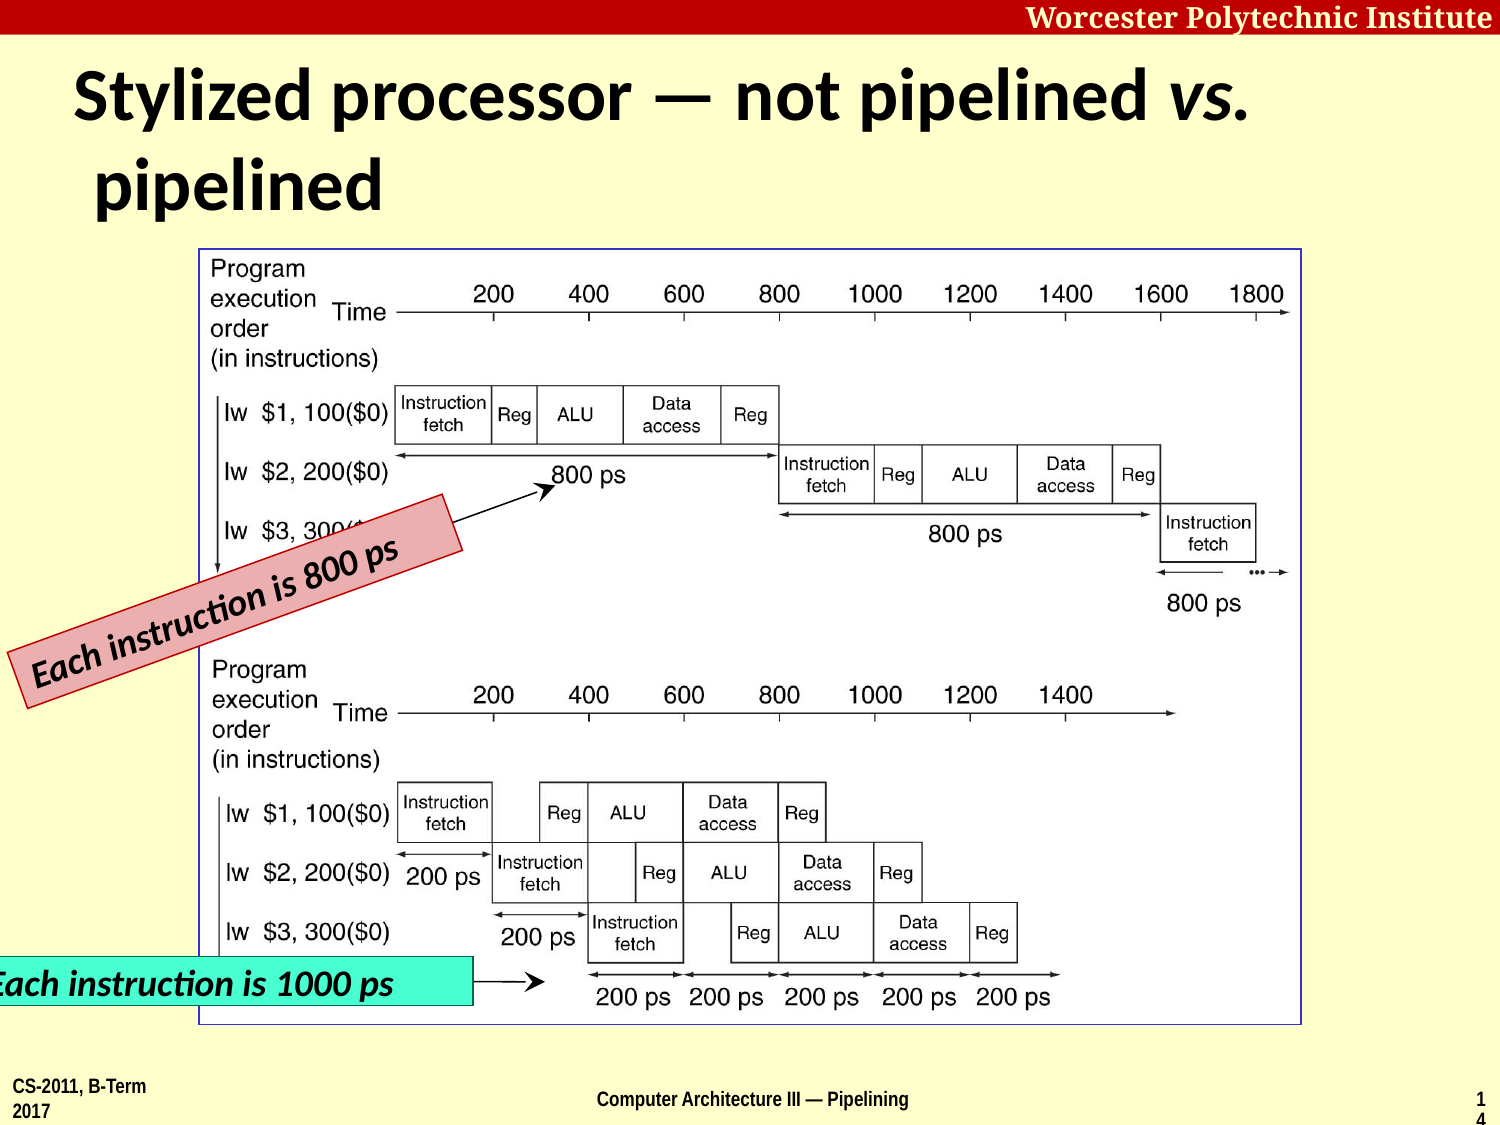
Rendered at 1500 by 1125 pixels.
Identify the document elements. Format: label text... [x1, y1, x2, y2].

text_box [0, 552, 573, 614]
title Stylized processor — not pipelined vs. pipelined [58, 72, 1305, 199]
slide_number CS-2011, B-Term 2017 [12, 1085, 188, 1111]
slide_number 14 [1476, 1085, 1486, 1111]
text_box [17, 955, 546, 1006]
footer Computer Architecture III — Pipelining [589, 1084, 911, 1111]
picture [199, 249, 1301, 1024]
